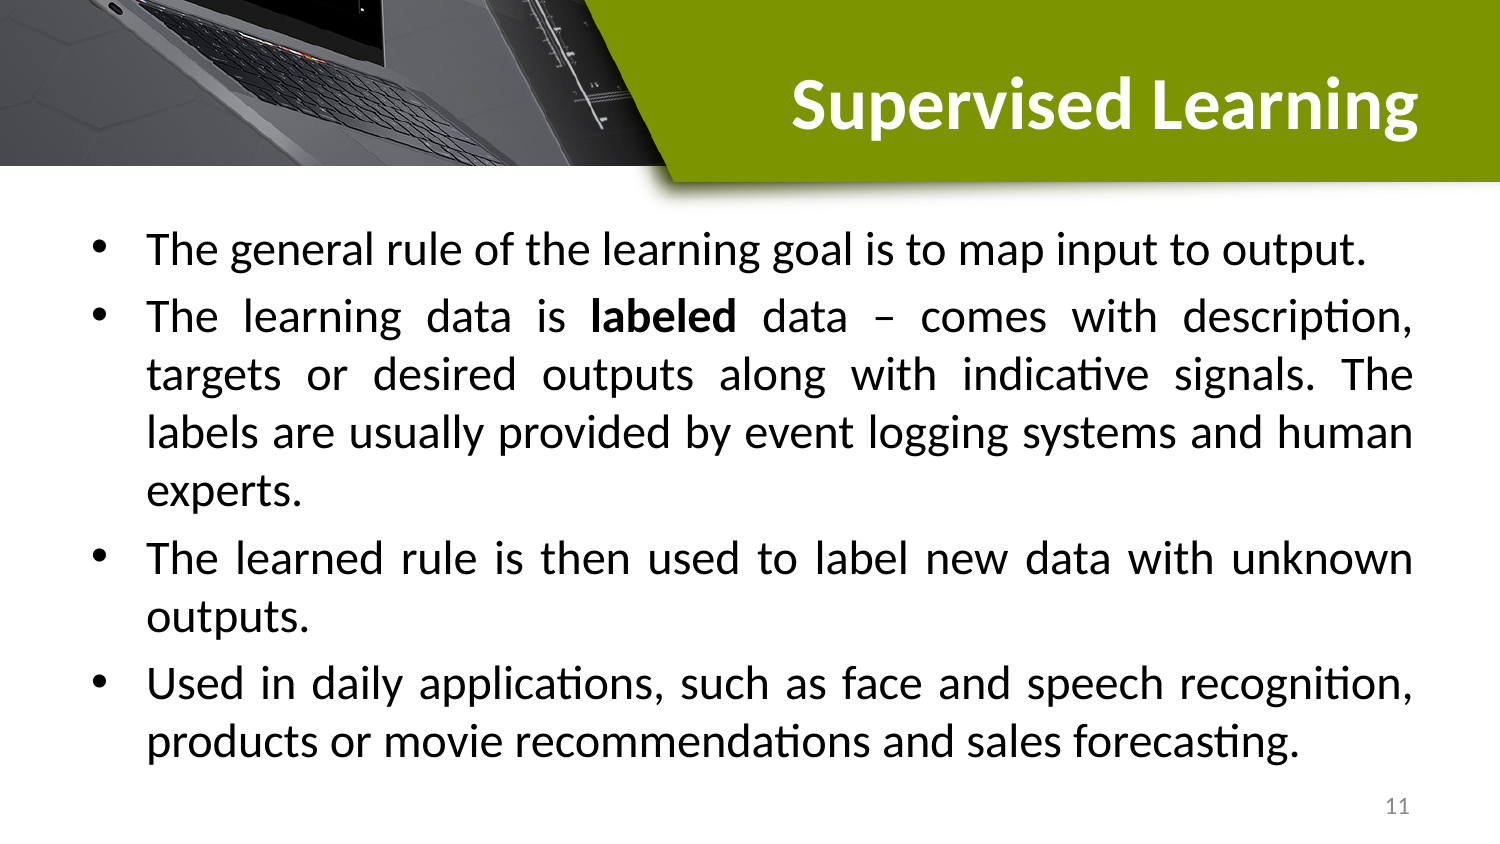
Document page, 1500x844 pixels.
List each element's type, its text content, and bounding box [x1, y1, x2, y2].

list The general rule of the learning goal is to map input to output. The learning data is labeled data – comes with description, targets or desired outputs along with indicative signals. The labels are usually provided by event logging systems and human experts. The learned rule is then used to label new data with unknown outputs. Used in daily applications, such as face and speech recognition, products or movie recommendations and sales forecasting. [76, 209, 1429, 784]
picture [0, 0, 1500, 844]
title Supervised Learning [79, 36, 1435, 162]
slide_number 11 [1074, 782, 1425, 827]
